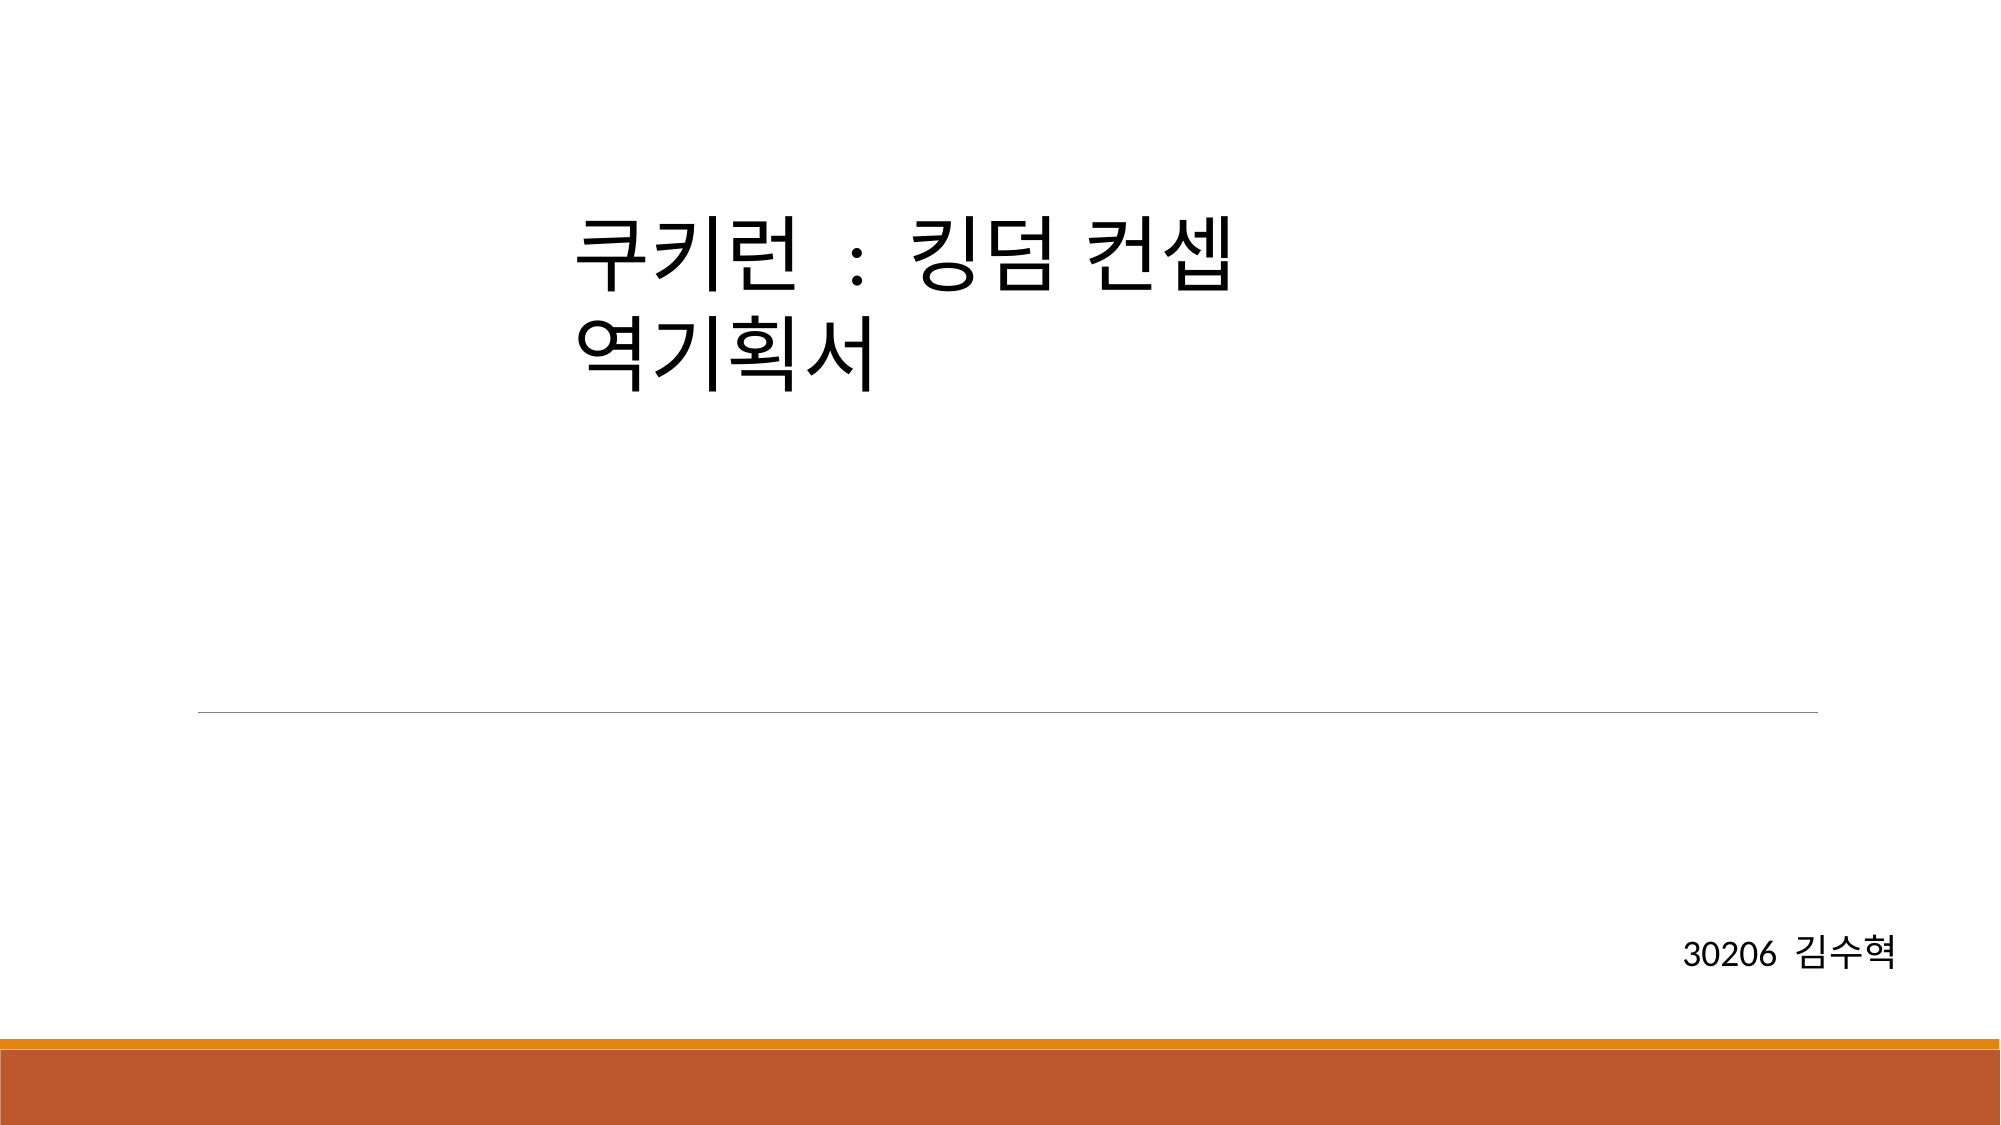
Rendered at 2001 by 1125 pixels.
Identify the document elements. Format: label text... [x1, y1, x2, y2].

text_box 30206 김수혁 [1667, 921, 1952, 982]
text_box 쿠키런 : 킹덤 컨셉 역기획서 [559, 194, 1324, 410]
